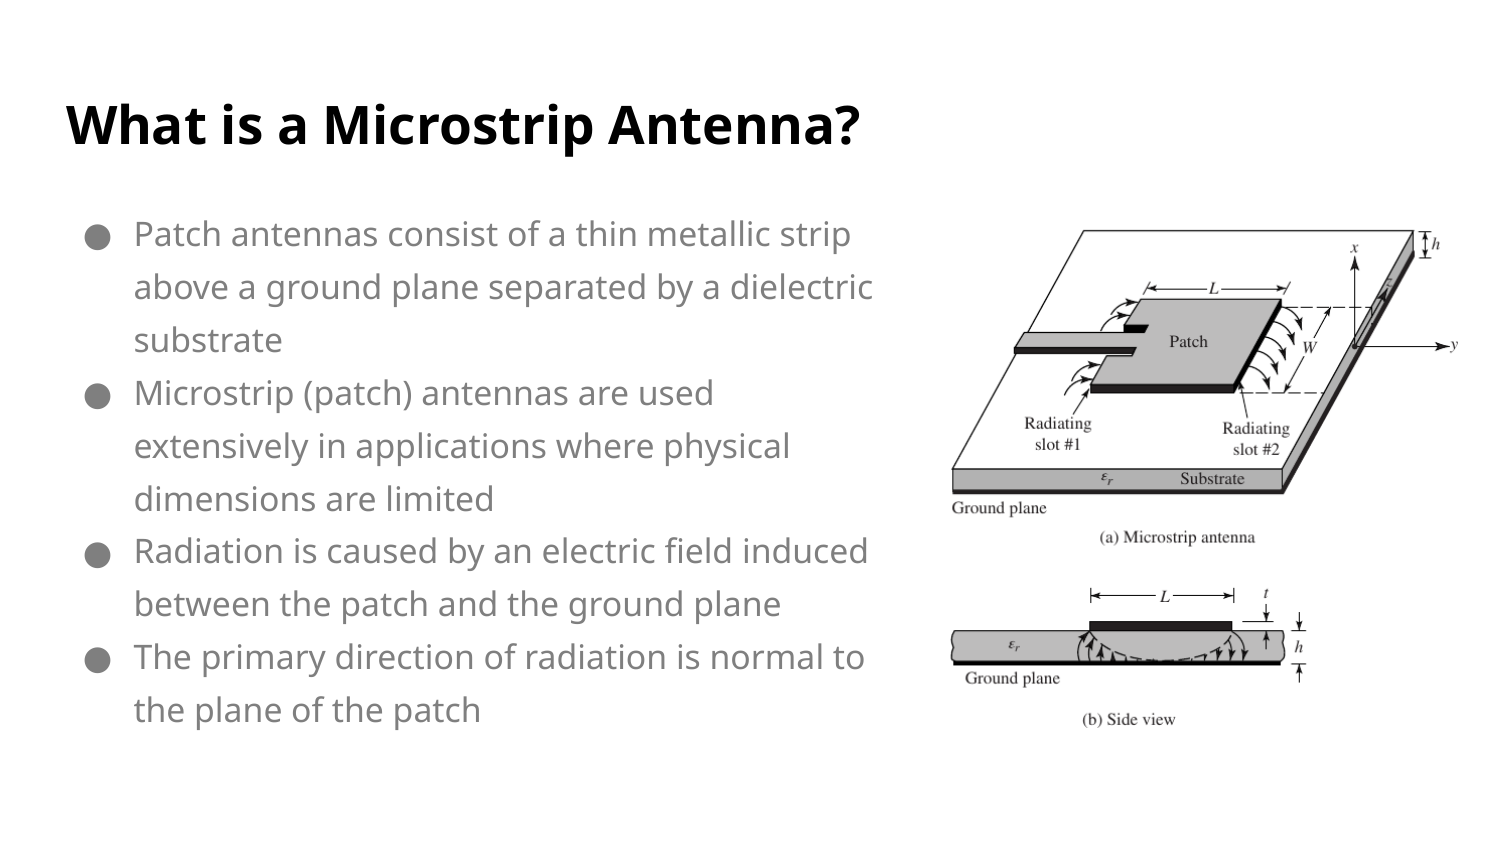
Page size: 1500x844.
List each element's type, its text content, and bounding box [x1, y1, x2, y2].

title What is a Microstrip Antenna? [51, 72, 1449, 176]
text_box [905, 198, 1468, 740]
list Patch antennas consist of a thin metallic strip above a ground plane separated by a dielectric substrate Microstrip (patch) antennas are used extensively in applications where physical dimensions are limited Radiation is caused by an electric field induced between the patch and the ground plane The primary direction of radiation is normal to the plane of the patch [51, 189, 901, 750]
